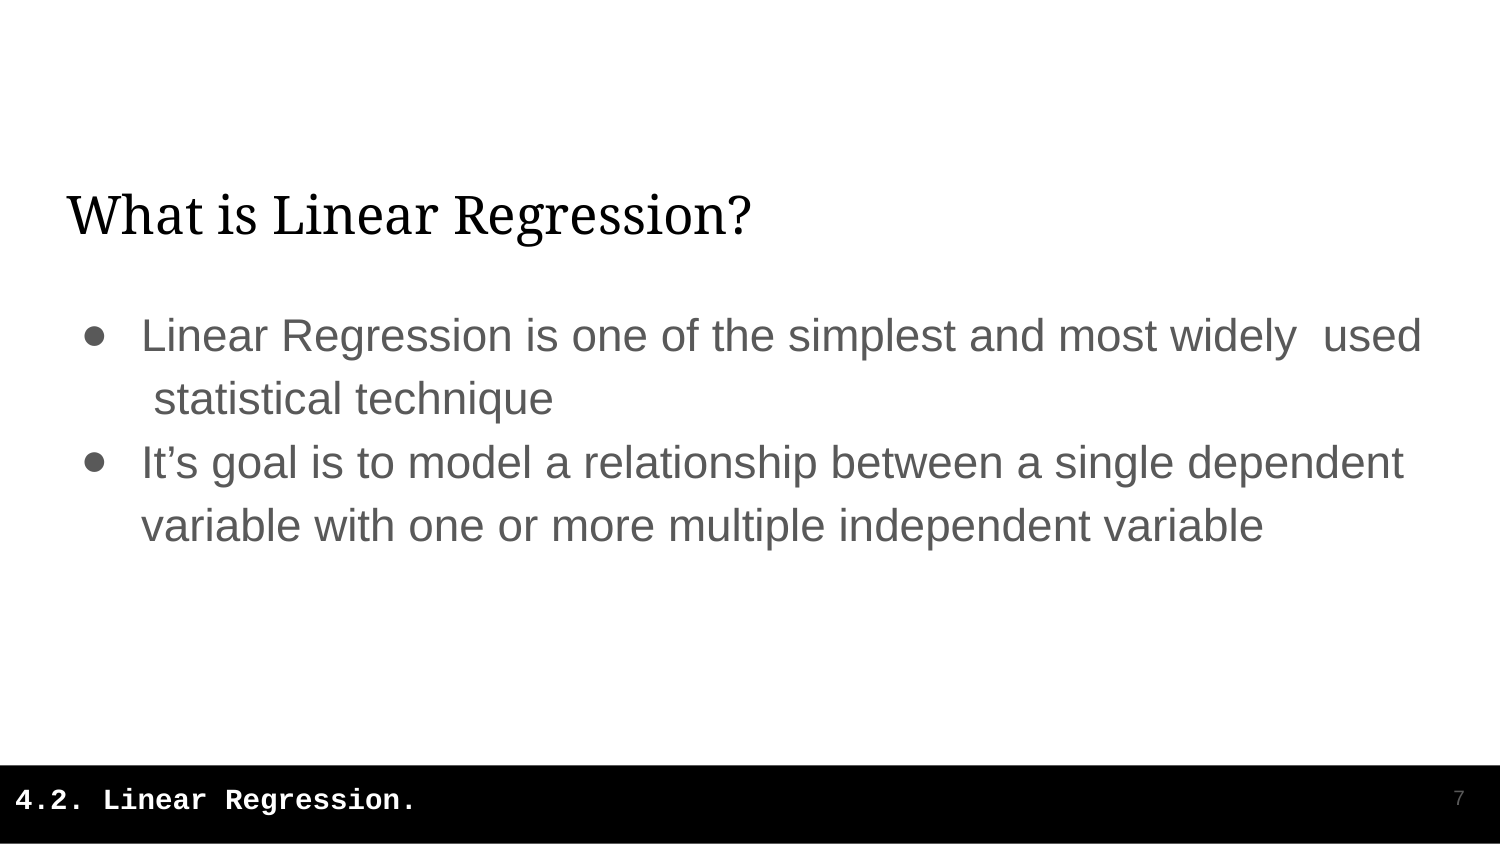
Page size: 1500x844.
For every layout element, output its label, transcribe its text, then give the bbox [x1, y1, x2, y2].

title What is Linear Regression? [51, 166, 1449, 261]
slide_number ‹#› [1389, 764, 1480, 830]
text_box 4.2. Linear Regression. [0, 765, 1500, 844]
list Linear Regression is one of the simplest and most widely used statistical technique It’s goal is to model a relationship between a single dependent variable with one or more multiple independent variable [51, 282, 1449, 677]
